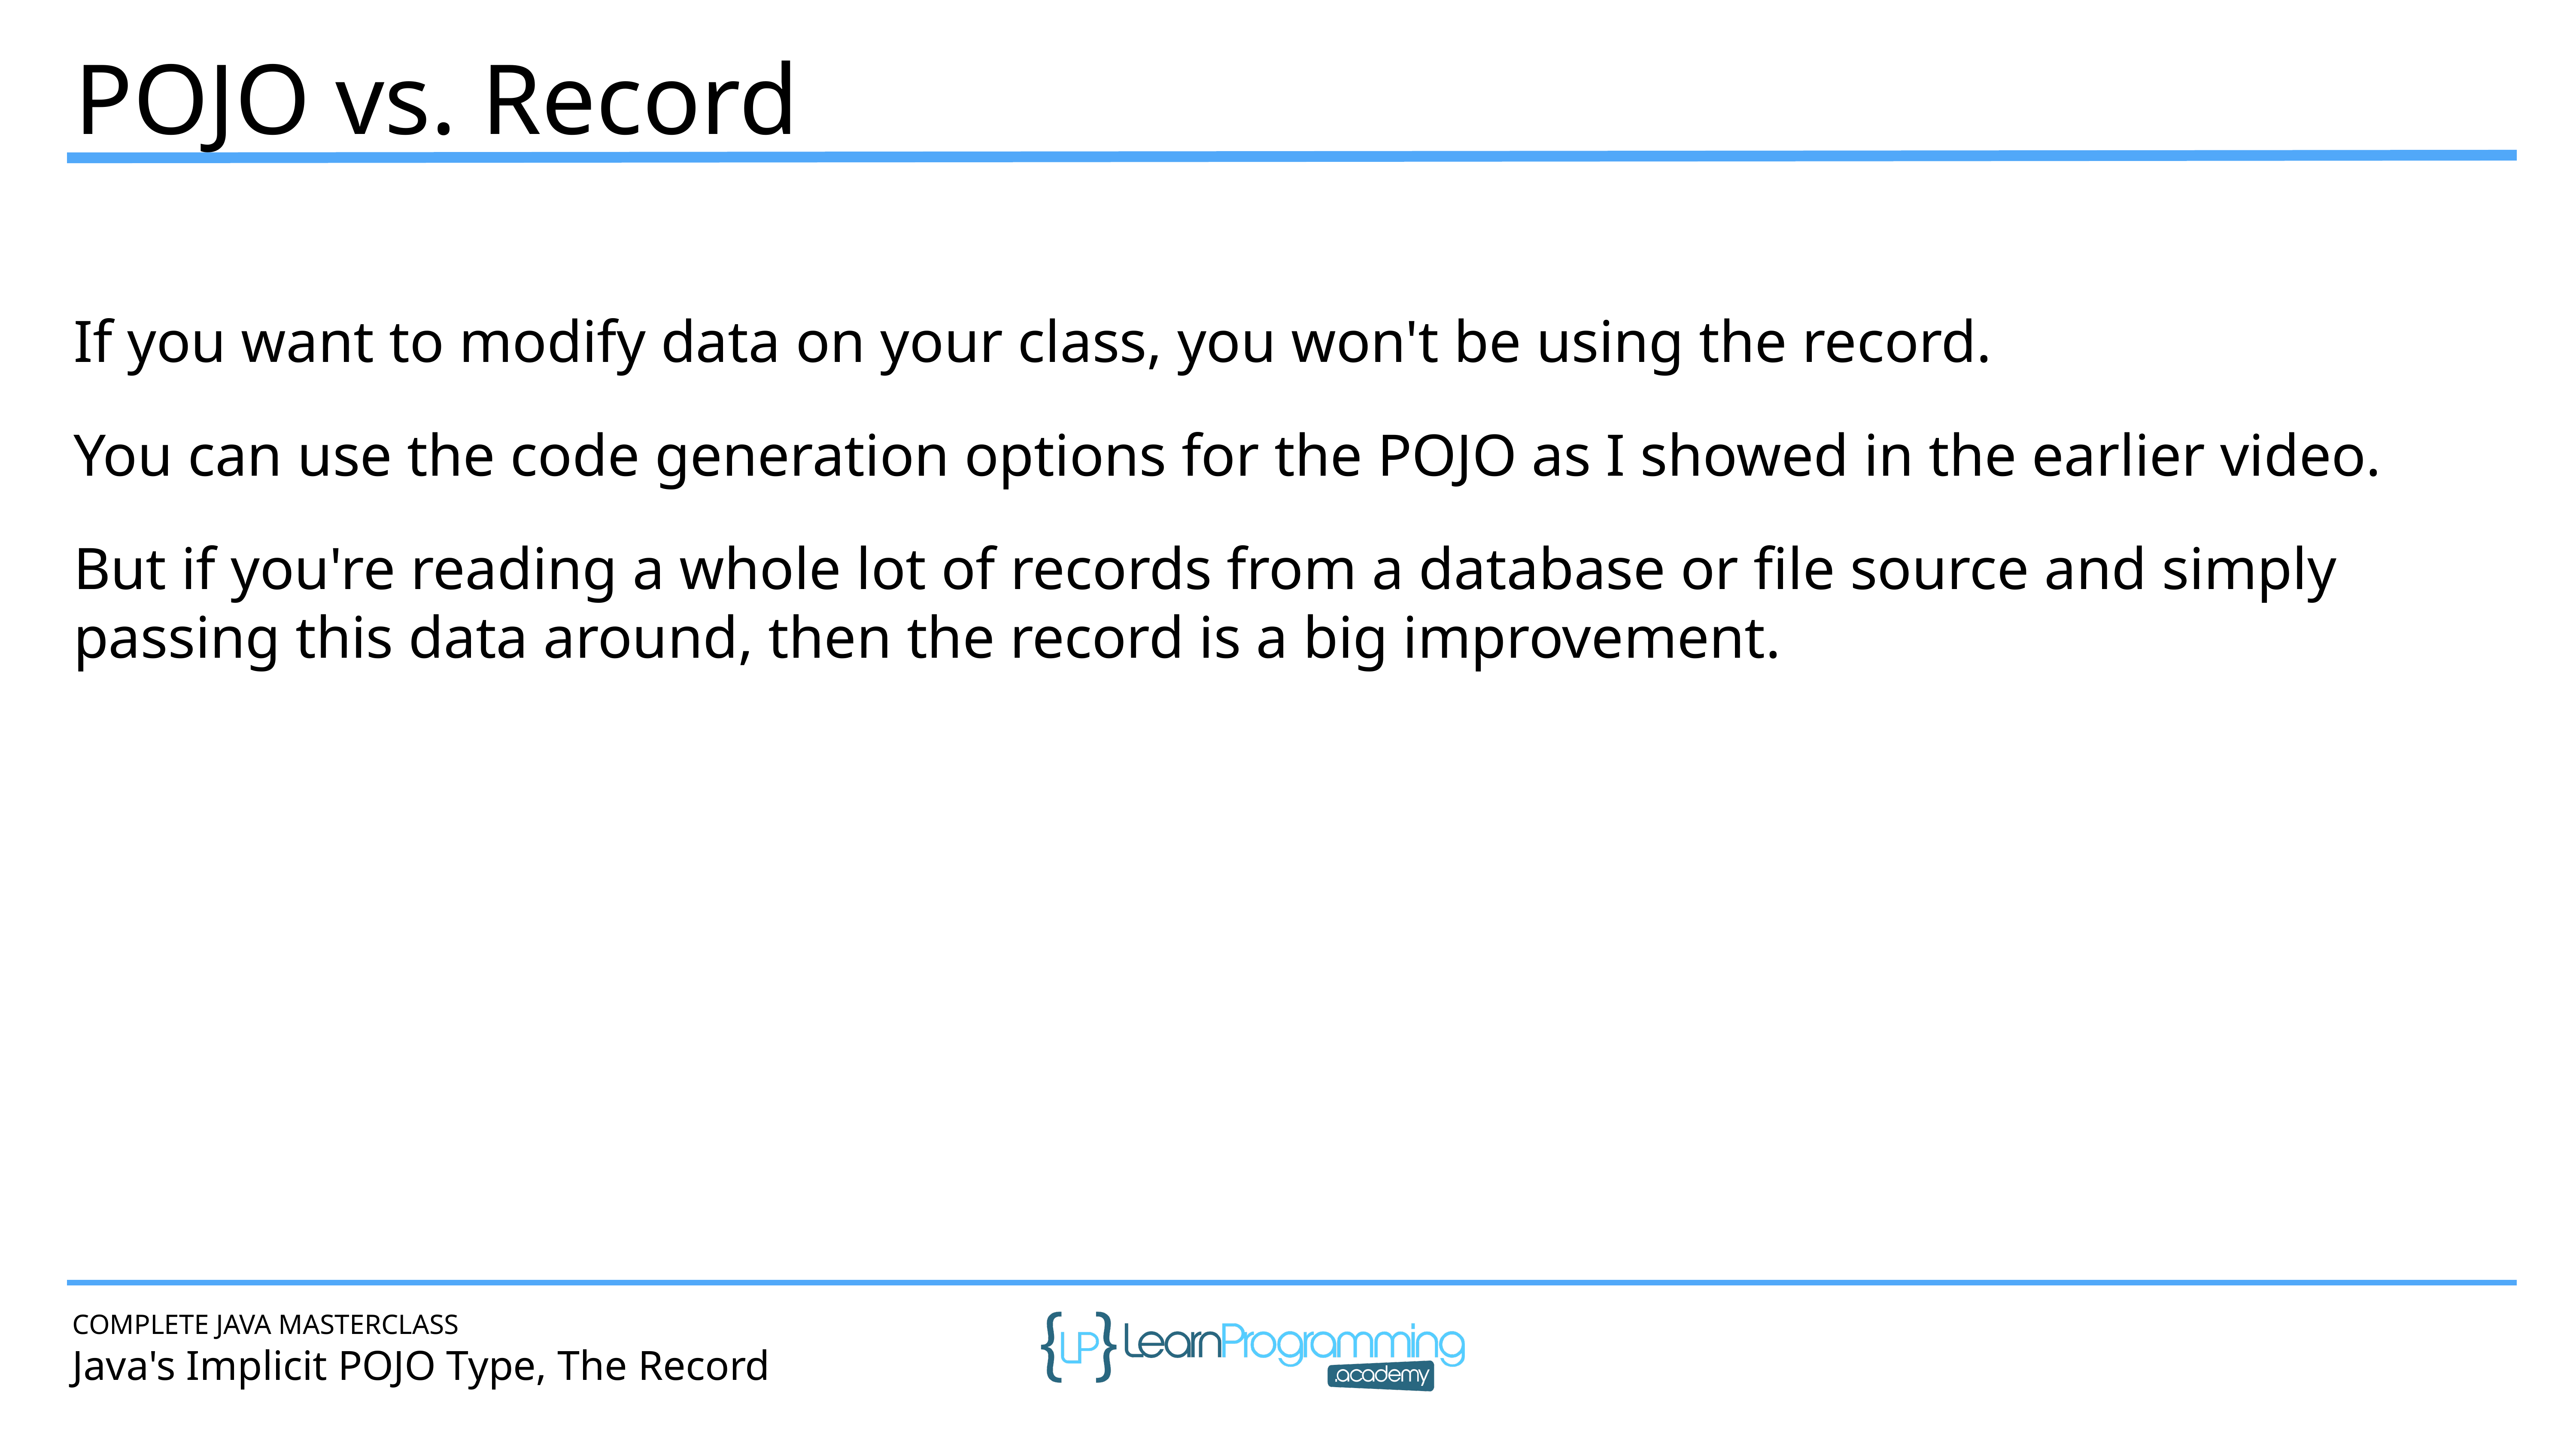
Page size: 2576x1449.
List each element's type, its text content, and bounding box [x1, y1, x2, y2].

picture [1032, 1302, 1477, 1400]
text_box POJO vs. Record [69, 32, 805, 159]
text_box If you want to modify data on your class, you won't be using the record. You can use the code generation options for the POJO as I showed in the earlier video. But if you're reading a whole lot of records from a database or file source and simply passing this data around, then the record is a big improvement. [67, 301, 2517, 1139]
text_box COMPLETE JAVA MASTERCLASS Java's Implicit POJO Type, The Record [67, 1302, 1030, 1394]
